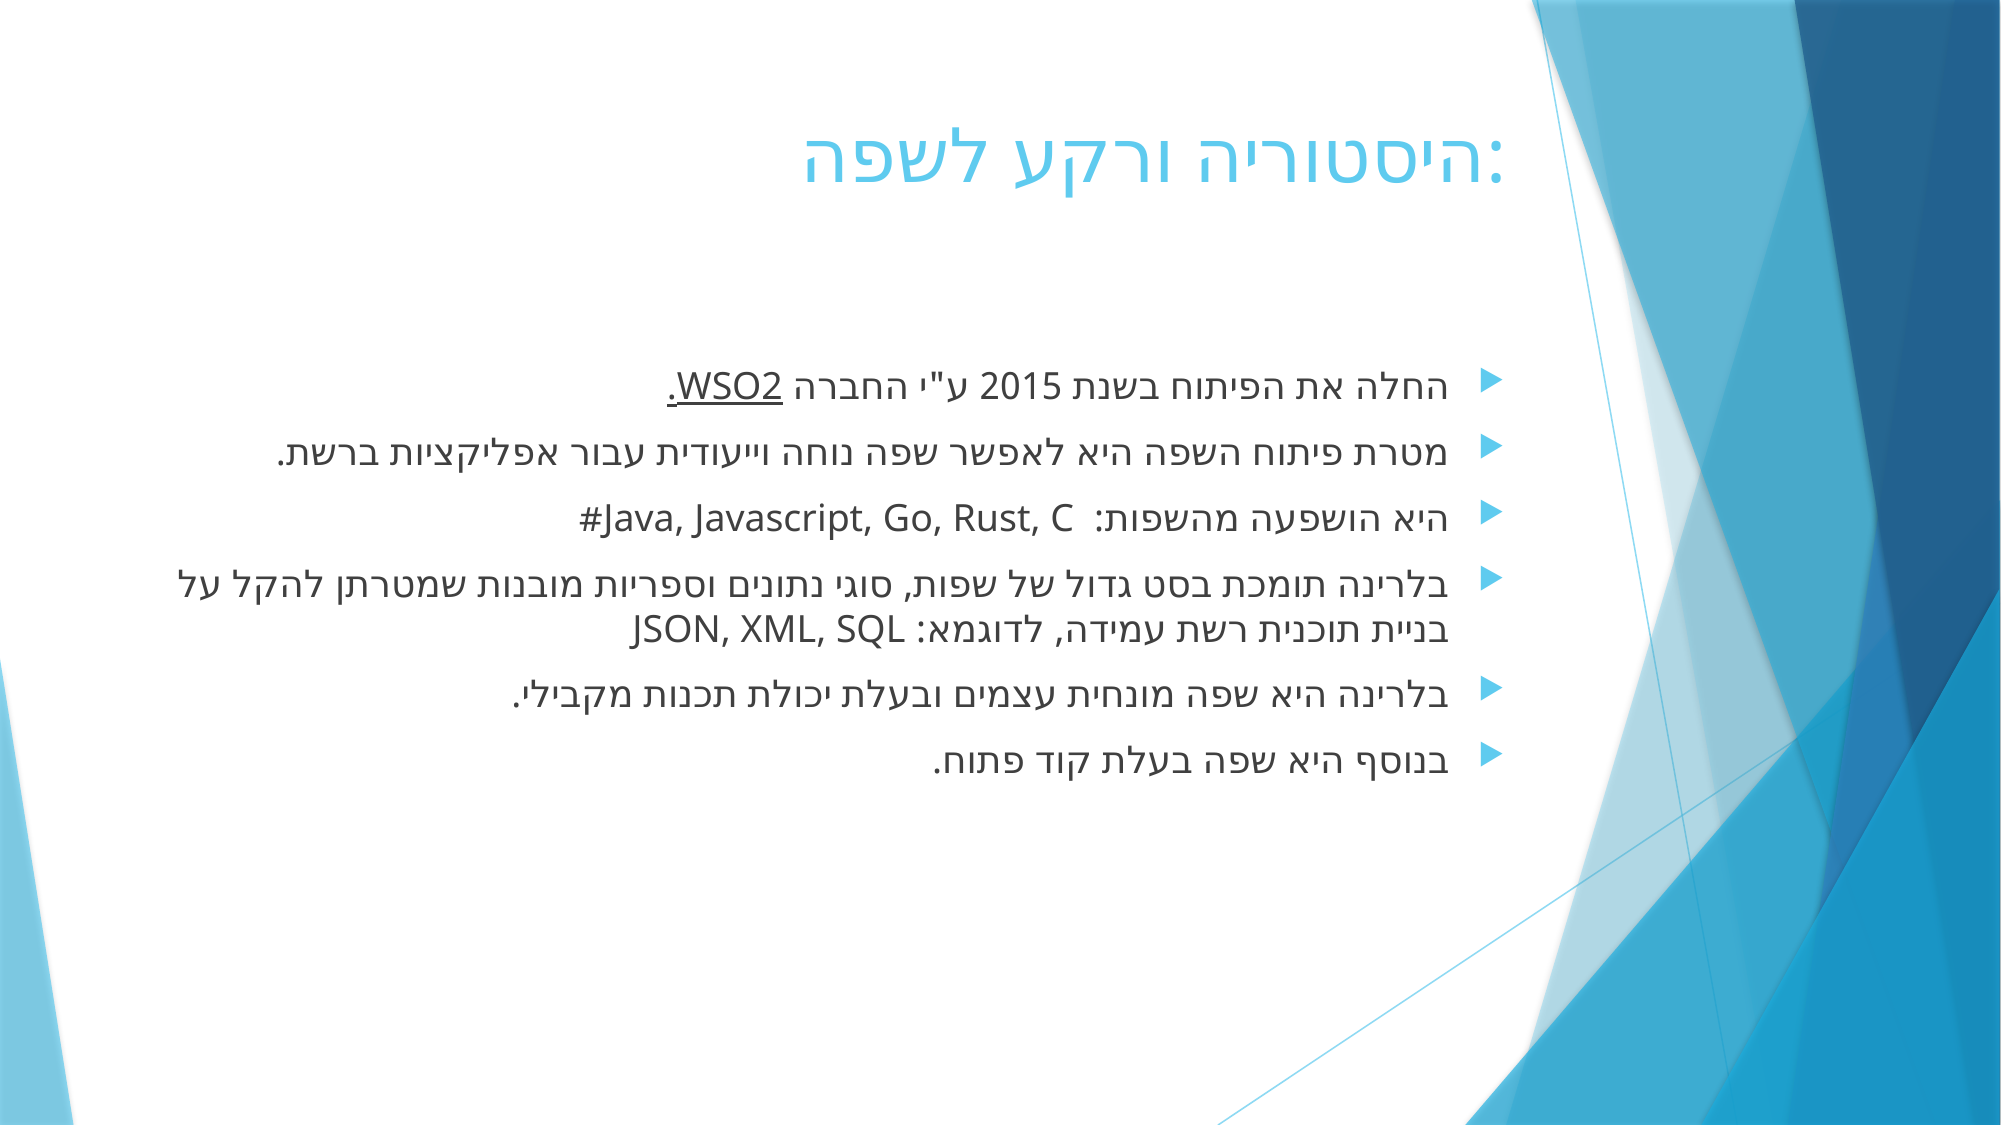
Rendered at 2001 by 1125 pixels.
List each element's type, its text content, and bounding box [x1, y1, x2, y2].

list החלה את הפיתוח בשנת 2015 ע"י החברה WSO2. מטרת פיתוח השפה היא לאפשר שפה נוחה וייעודית עבור אפליקציות ברשת. היא הושפעה מהשפות: Java, Javascript, Go, Rust, C# בלרינה תומכת בסט גדול של שפות, סוגי נתונים וספריות מובנות שמטרתן להקל על בניית תוכנית רשת עמידה, לדוגמא: JSON, XML, SQL בלרינה היא שפה מונחית עצמים ובעלת יכולת תכנות מקבילי. בנוסף היא שפה בעלת קוד פתוח. [111, 354, 1522, 992]
title היסטוריה ורקע לשפה: [111, 99, 1522, 317]
